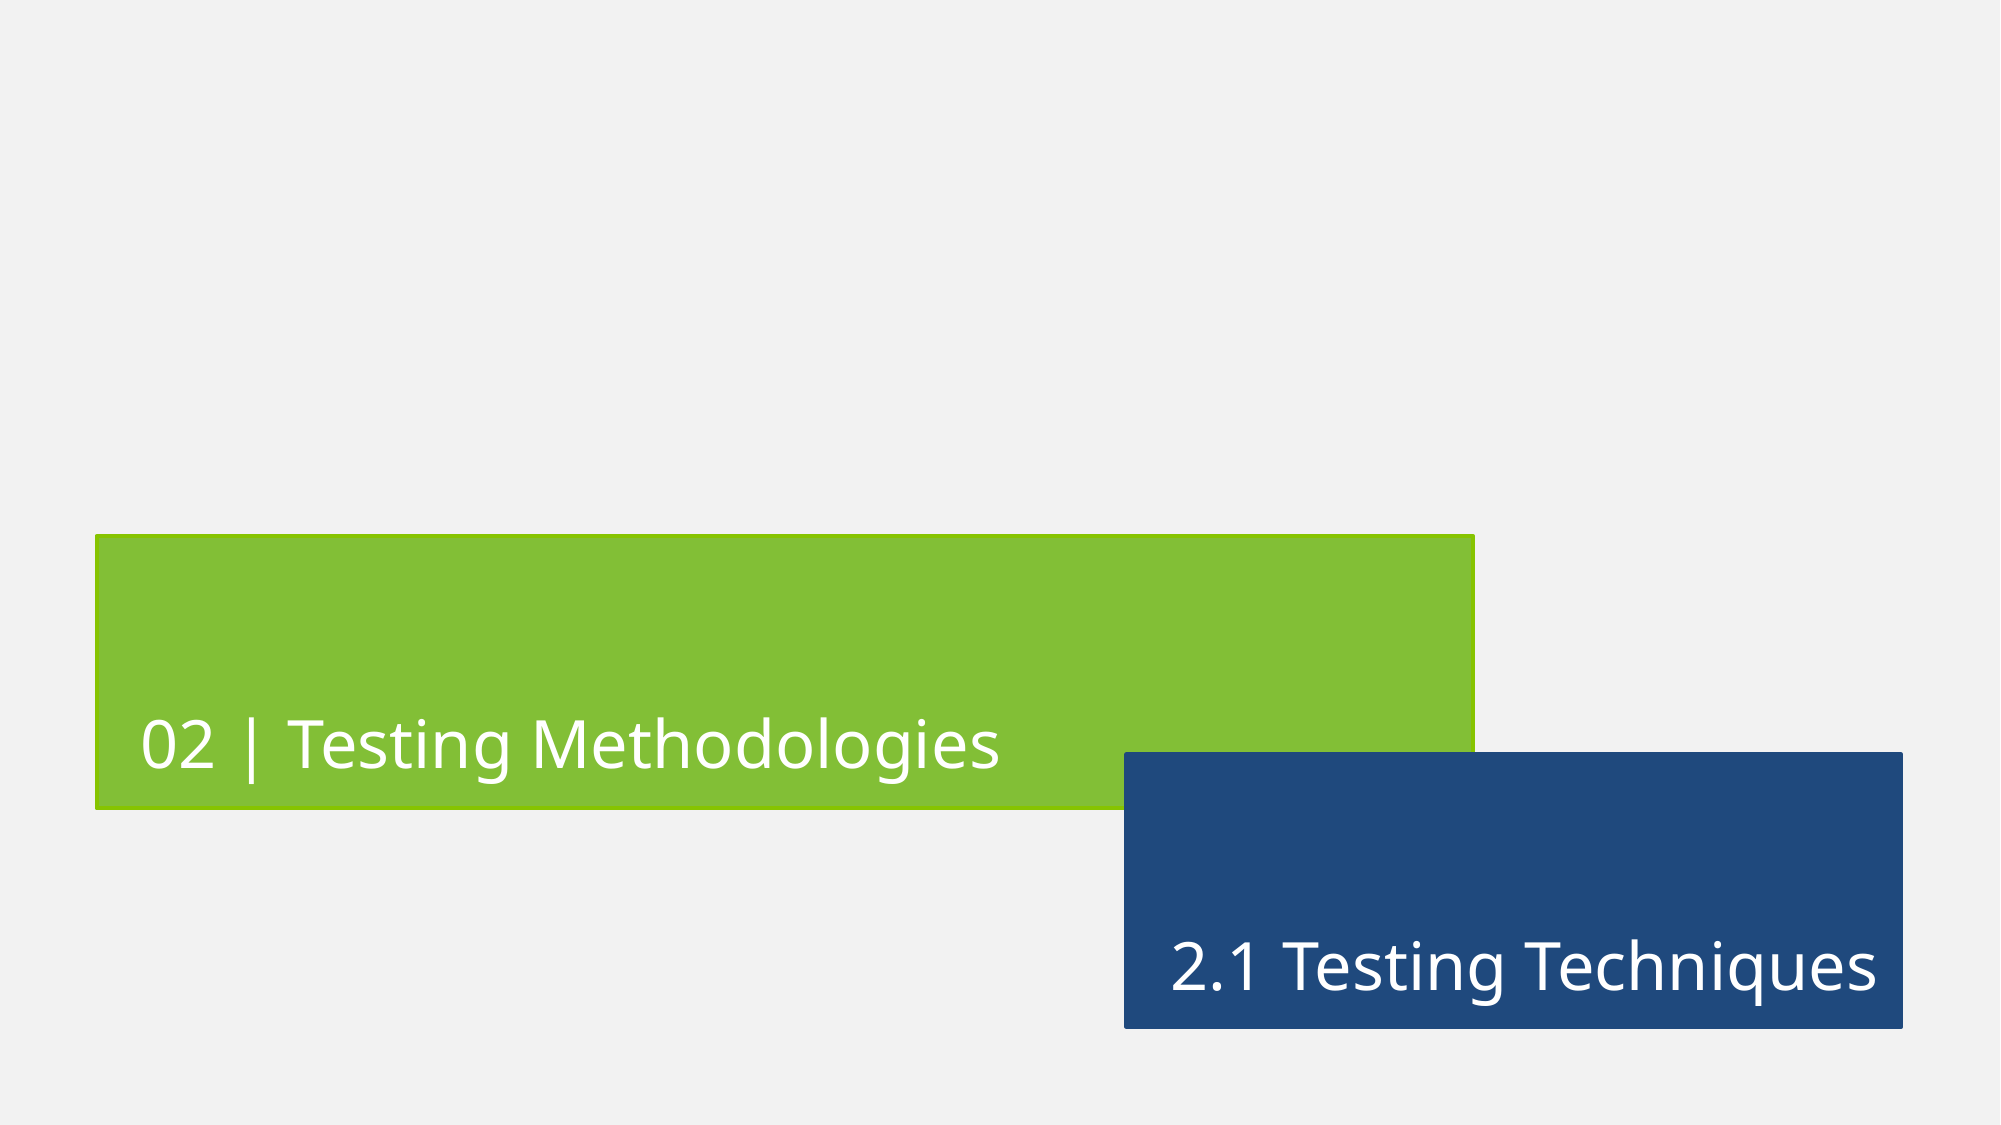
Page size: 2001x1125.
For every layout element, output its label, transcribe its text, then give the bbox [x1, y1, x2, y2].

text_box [1126, 754, 1902, 1028]
text_box 02 | Testing Methodologies [125, 694, 1473, 836]
text_box [95, 534, 1475, 810]
